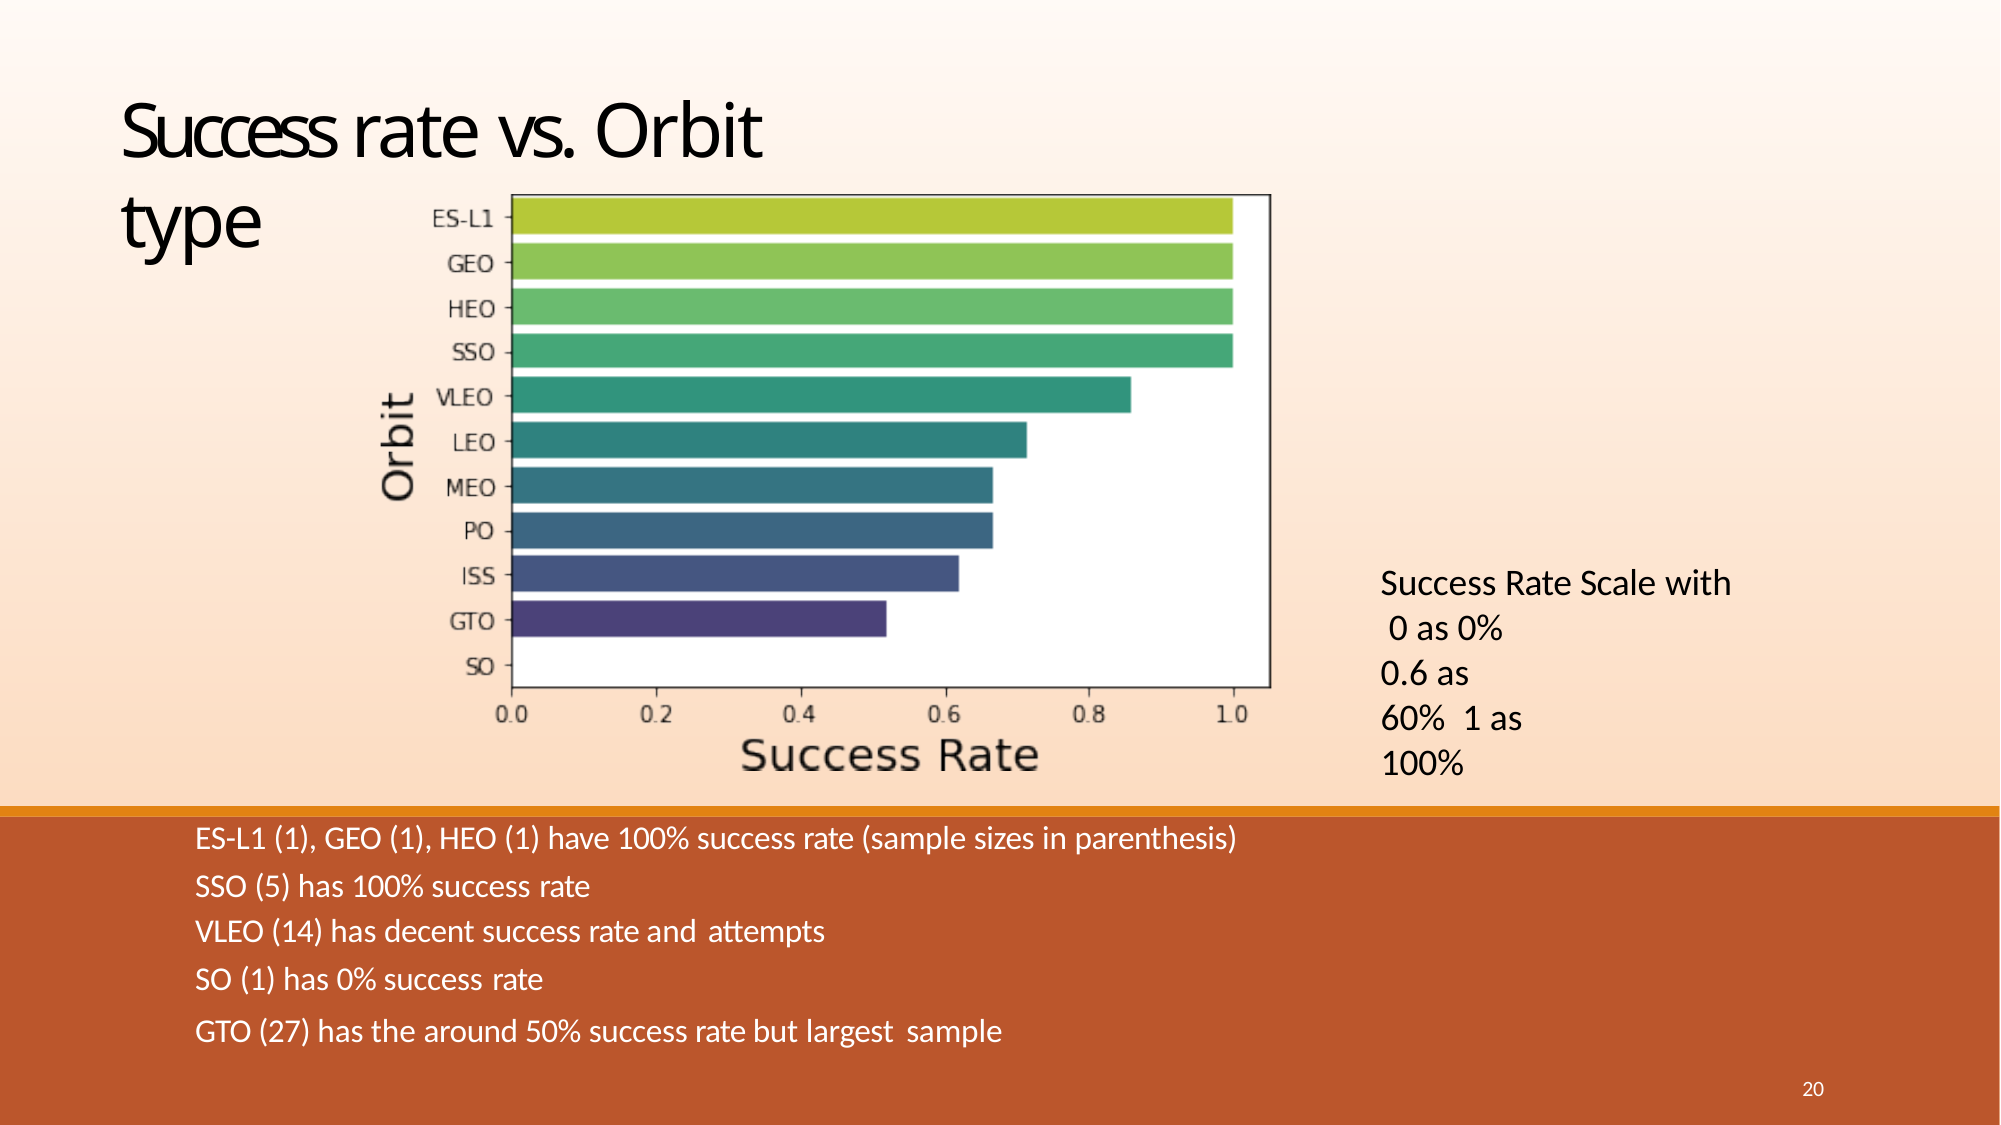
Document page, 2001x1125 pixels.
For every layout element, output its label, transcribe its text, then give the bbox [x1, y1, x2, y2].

text_box Success Rate Scale with 0 as 0% 0.6 as 60% 1 as 100% [1378, 555, 1736, 783]
title Success rate vs. Orbit type [118, 80, 869, 271]
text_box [0, 805, 2000, 1125]
text_box [380, 194, 1272, 771]
